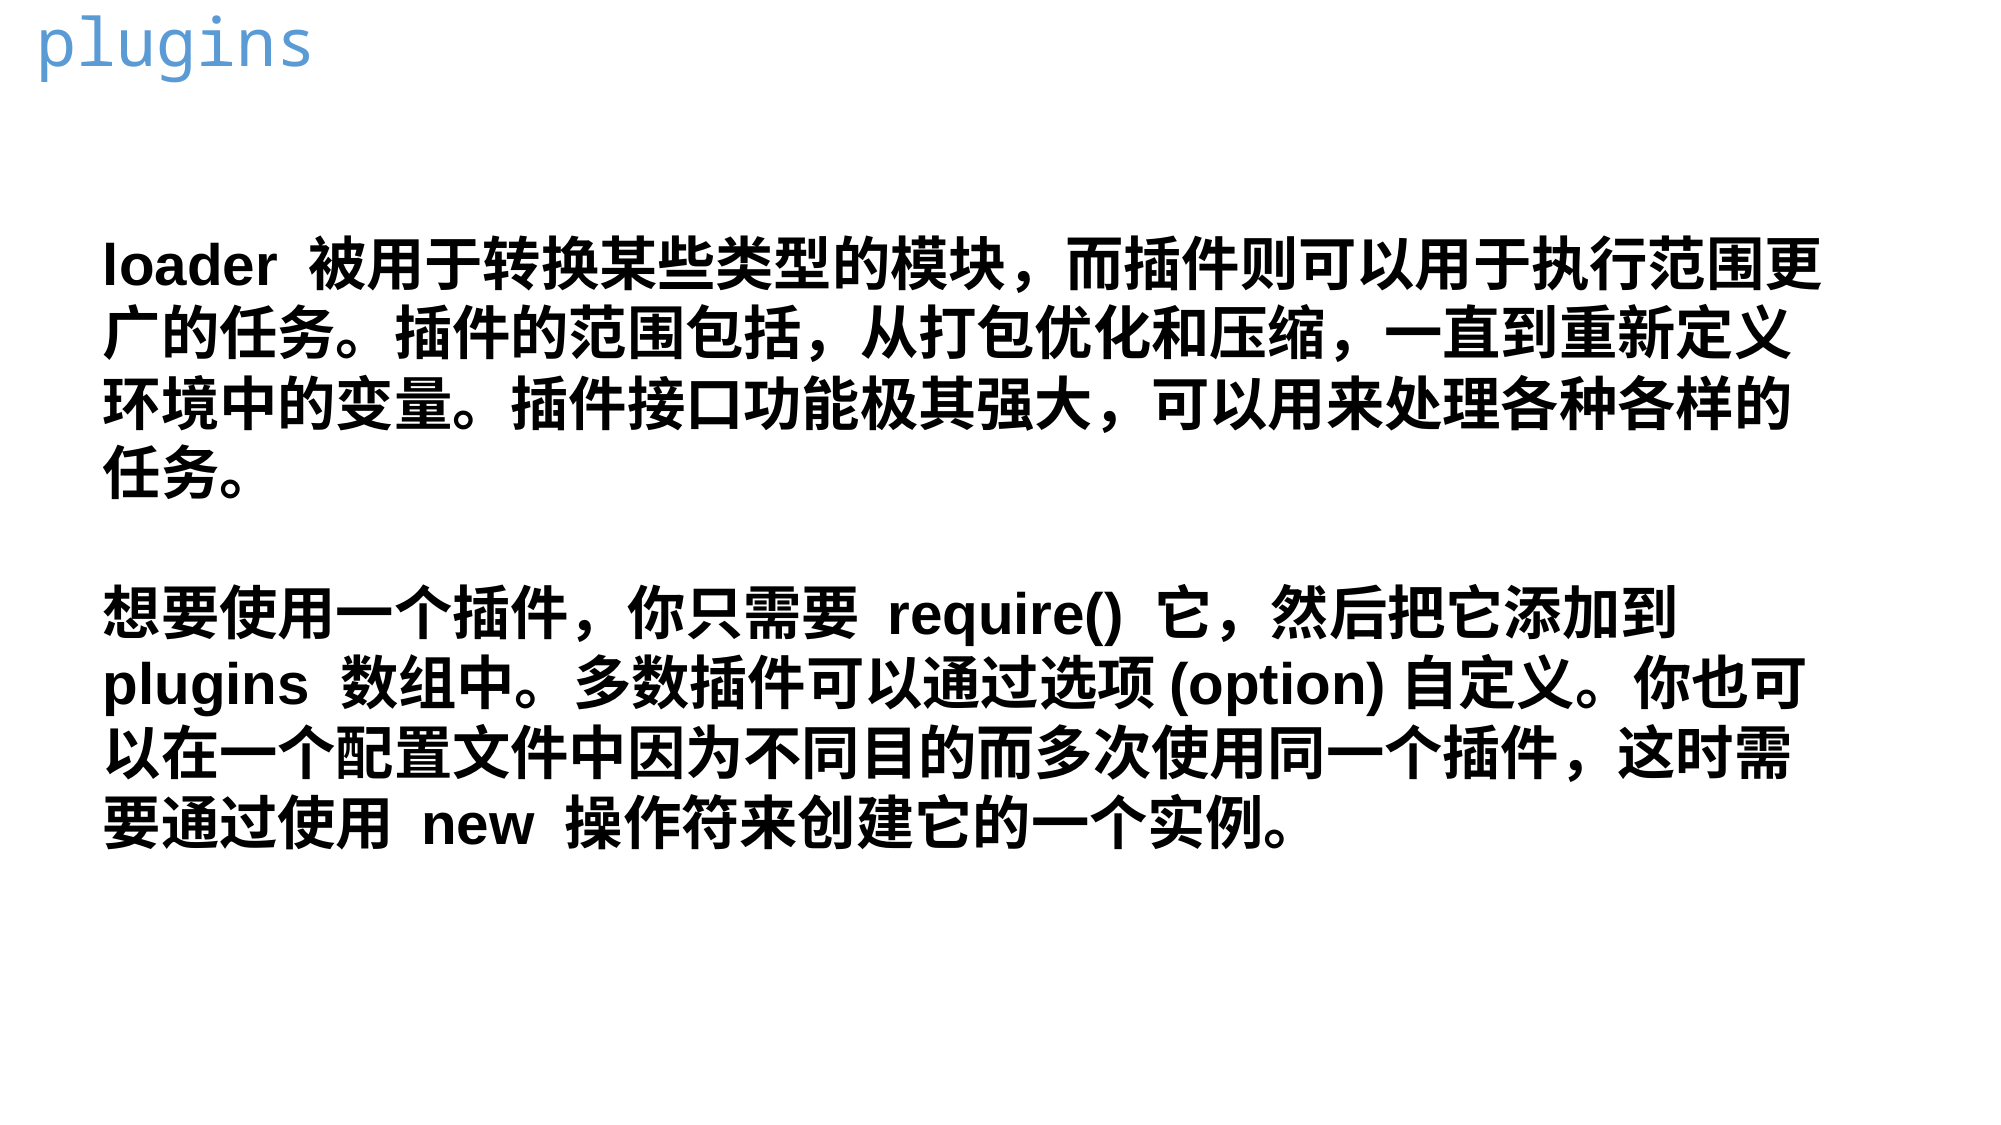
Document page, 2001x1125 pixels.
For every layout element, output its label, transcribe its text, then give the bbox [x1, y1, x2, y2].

text_box plugins [8, 20, 1202, 150]
text_box loader 被用于转换某些类型的模块，而插件则可以用于执行范围更广的任务。插件的范围包括，从打包优化和压缩，一直到重新定义环境中的变量。插件接口功能极其强大，可以用来处理各种各样的任务。 想要使用一个插件，你只需要 require() 它，然后把它添加到 plugins 数组中。多数插件可以通过选项(option)自定义。你也可以在一个配置文件中因为不同目的而多次使用同一个插件，这时需要通过使用 new 操作符来创建它的一个实例。 [88, 219, 1848, 934]
